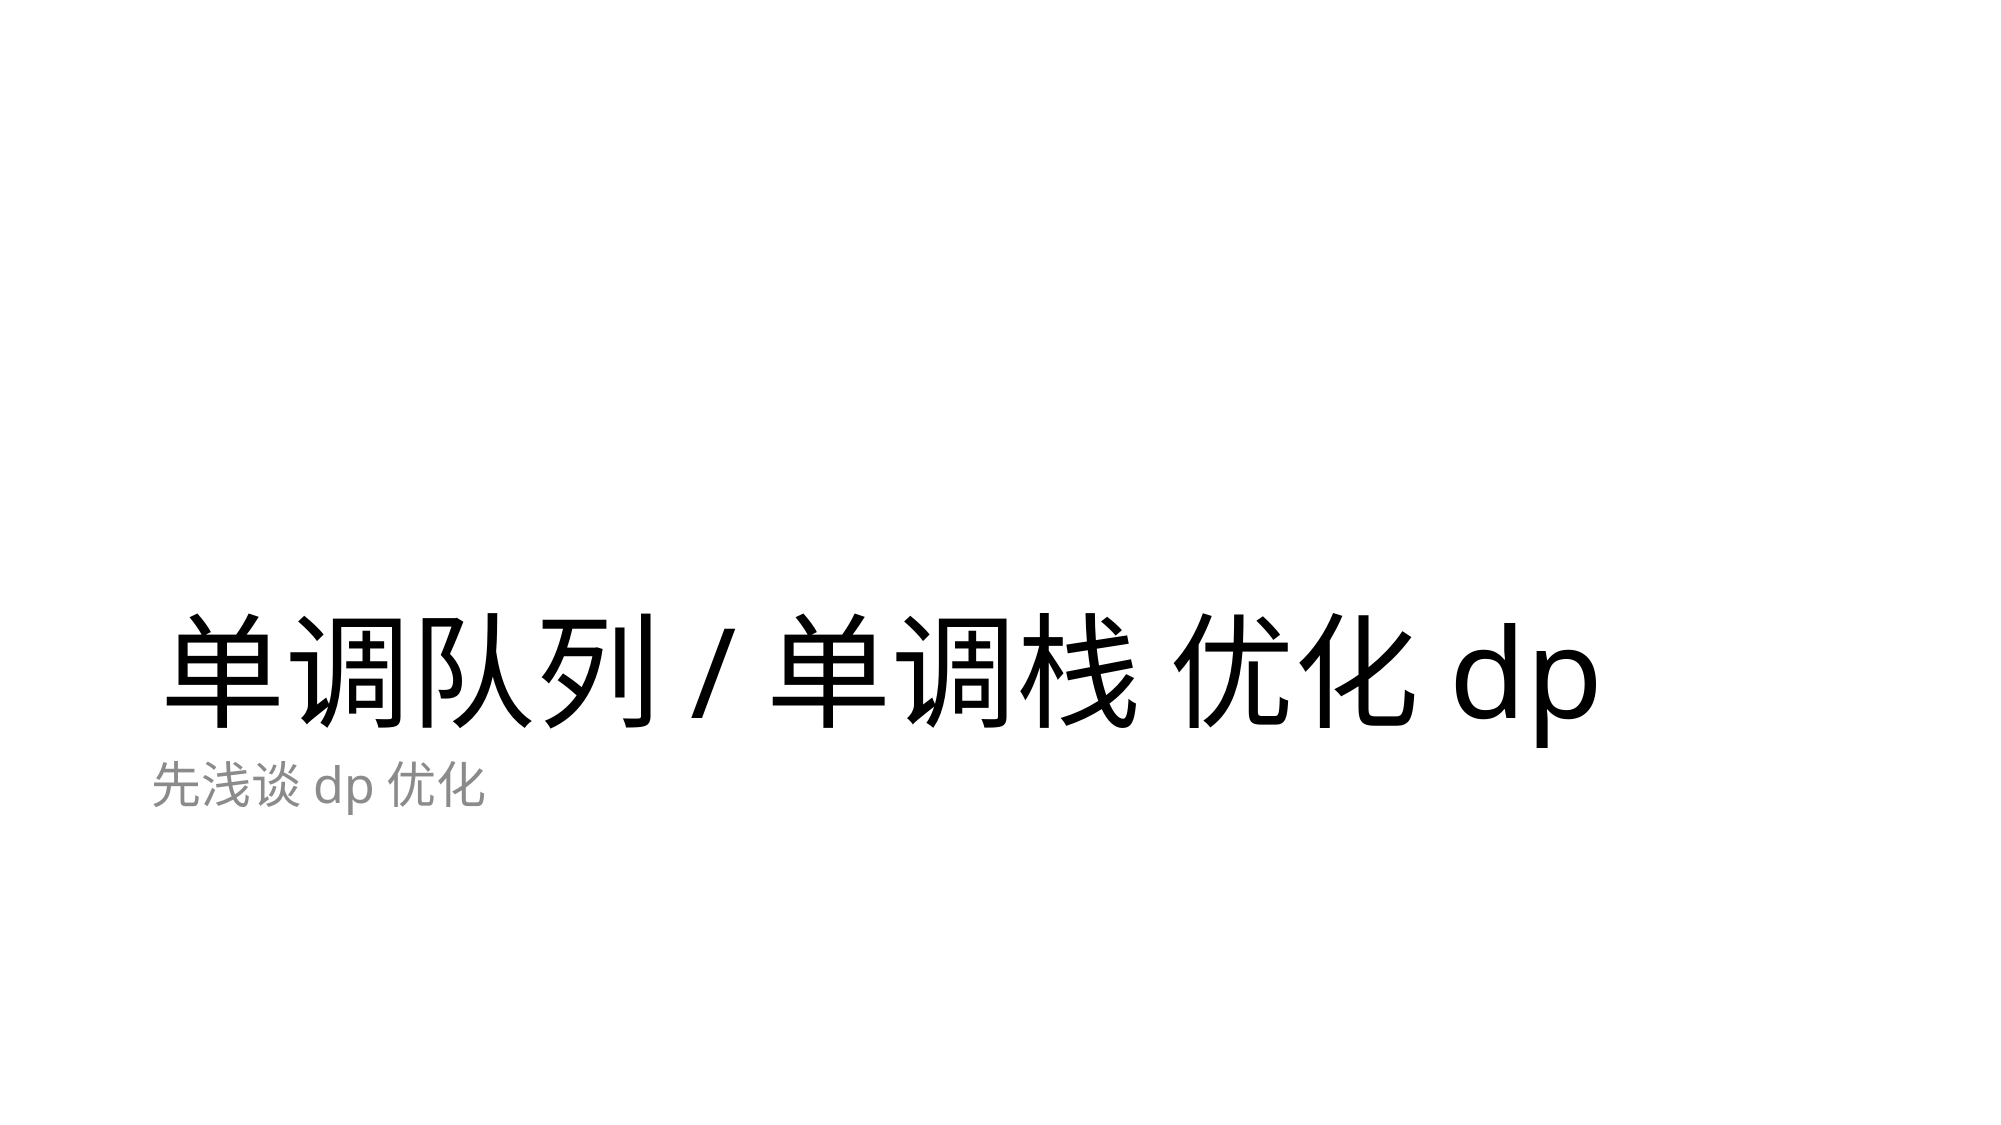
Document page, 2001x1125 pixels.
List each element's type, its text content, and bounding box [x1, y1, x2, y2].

title 单调队列/单调栈 优化dp [145, 284, 1871, 753]
list 先浅谈dp优化 [136, 752, 1862, 999]
